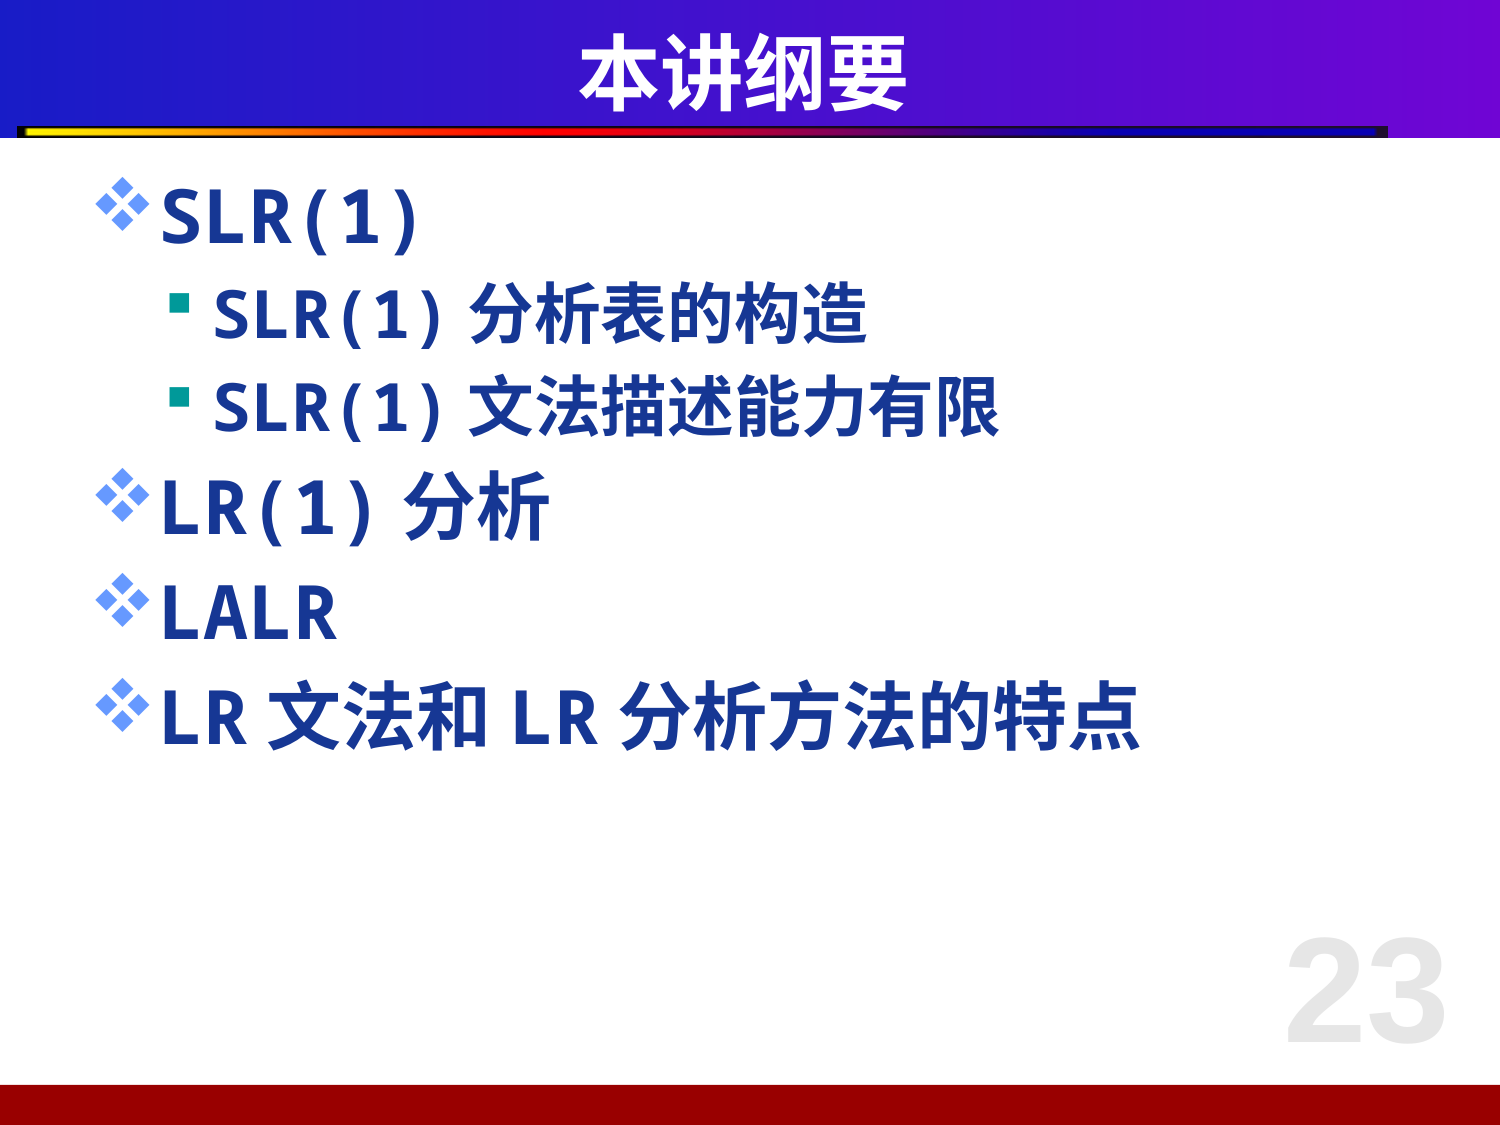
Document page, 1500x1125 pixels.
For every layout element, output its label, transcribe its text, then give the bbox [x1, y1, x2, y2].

picture [17, 126, 1388, 138]
slide_number 23 [1234, 904, 1500, 1118]
list SLR(1) SLR(1)分析表的构造 SLR(1)文法描述能力有限 LR(1)分析 LALR LR文法和LR分析方法的特点 [74, 160, 1426, 1023]
title 本讲纲要 [49, 24, 1438, 118]
